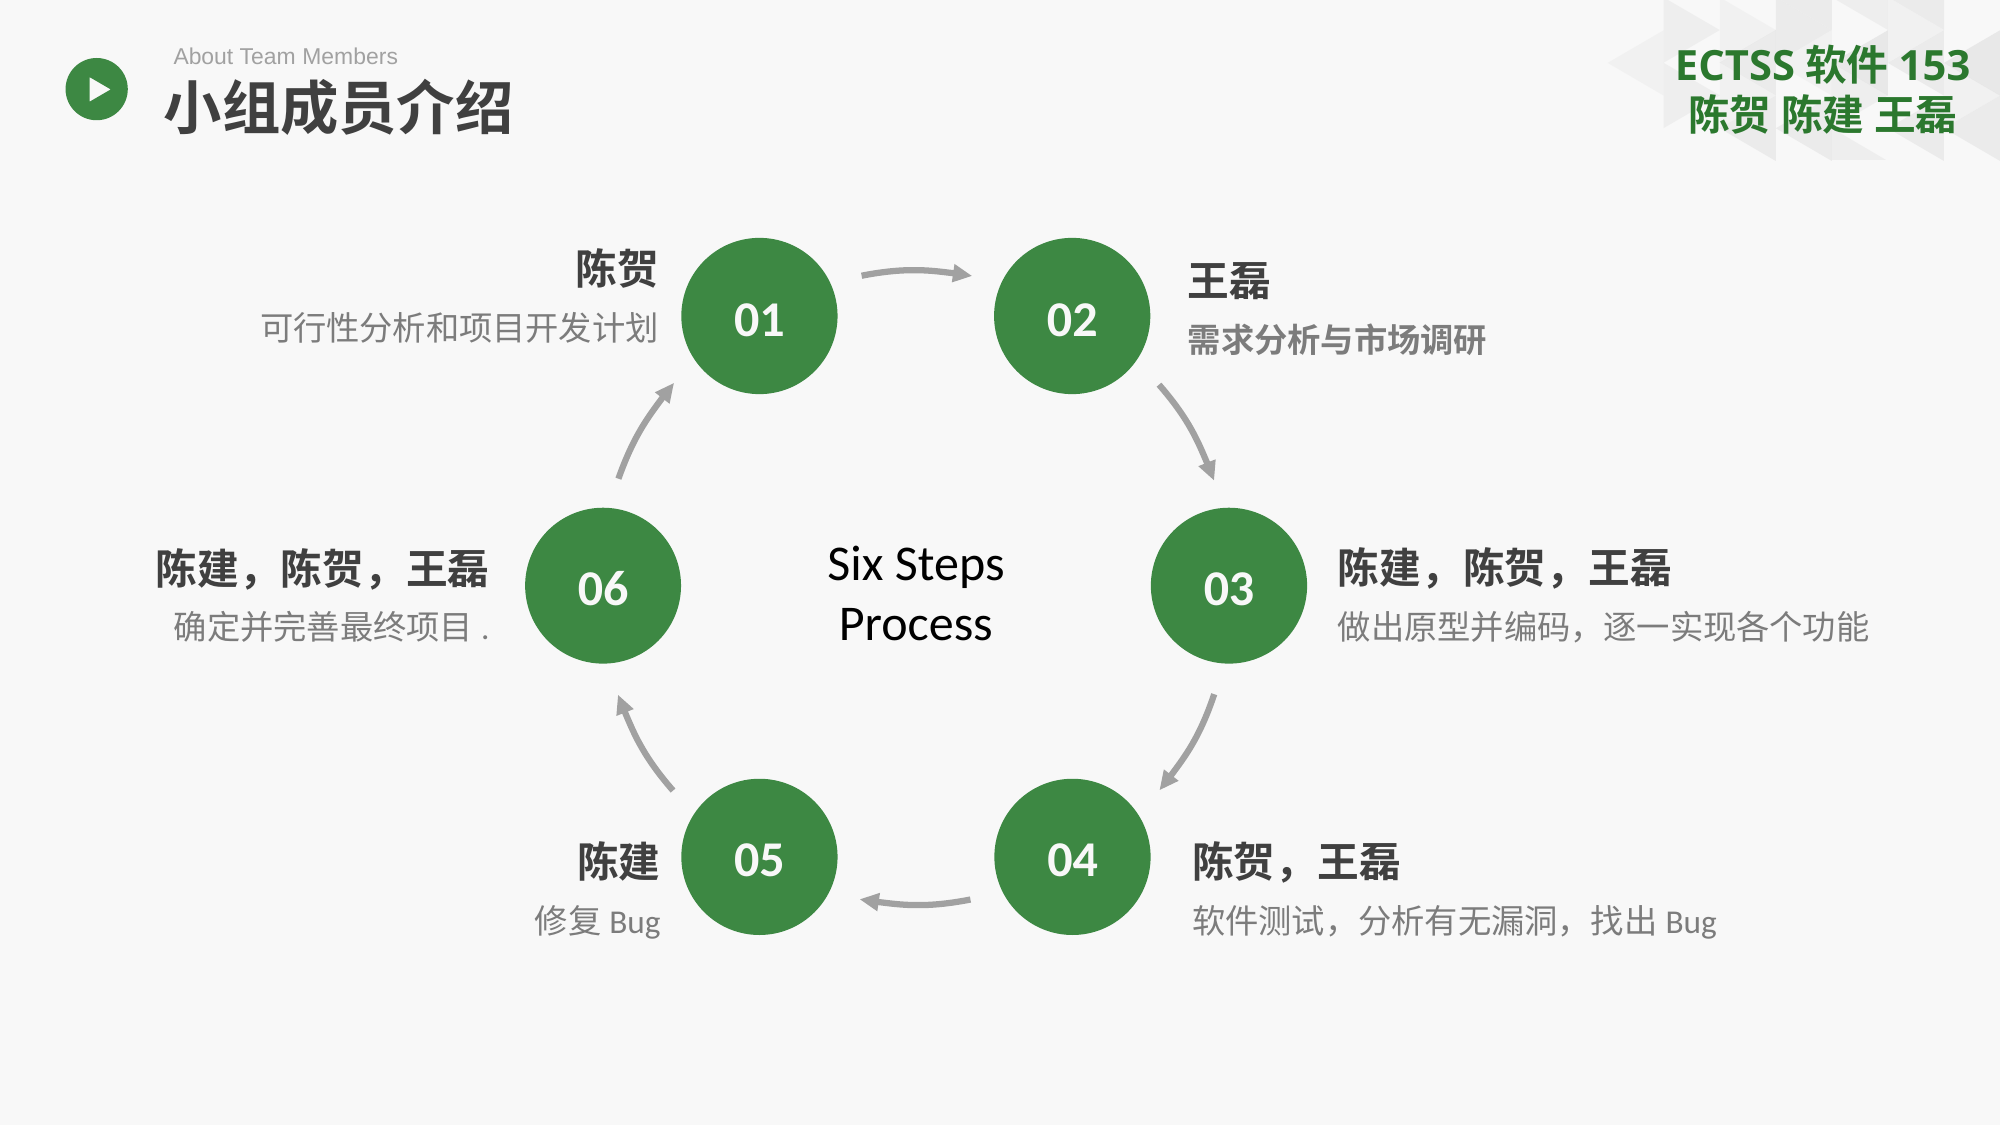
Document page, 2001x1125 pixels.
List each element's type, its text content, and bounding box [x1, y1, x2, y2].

text_box 陈贺 可行性分析和项目开发计划 [155, 232, 659, 347]
text_box 05 [697, 905, 821, 936]
text_box [0, 0, 2000, 162]
text_box 06 [525, 507, 613, 664]
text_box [65, 28, 564, 150]
text_box 03 [1219, 507, 1308, 664]
text_box 陈建，陈贺，王磊 做出原型并编码，逐一实现各个功能 [1337, 532, 1890, 701]
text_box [613, 270, 1219, 905]
text_box 01 [696, 237, 823, 270]
text_box 王磊 需求分析与市场调研 [1187, 245, 1630, 360]
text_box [1607, 0, 2000, 161]
text_box 陈贺，王磊 软件测试，分析有无漏洞，找出Bug [1192, 826, 1734, 941]
text_box 02 [1009, 237, 1136, 270]
text_box 陈建 修复Bug [218, 826, 661, 941]
text_box 04 [1010, 905, 1134, 936]
text_box 陈建，陈贺，王磊 确定并完善最终项目. [47, 532, 490, 647]
